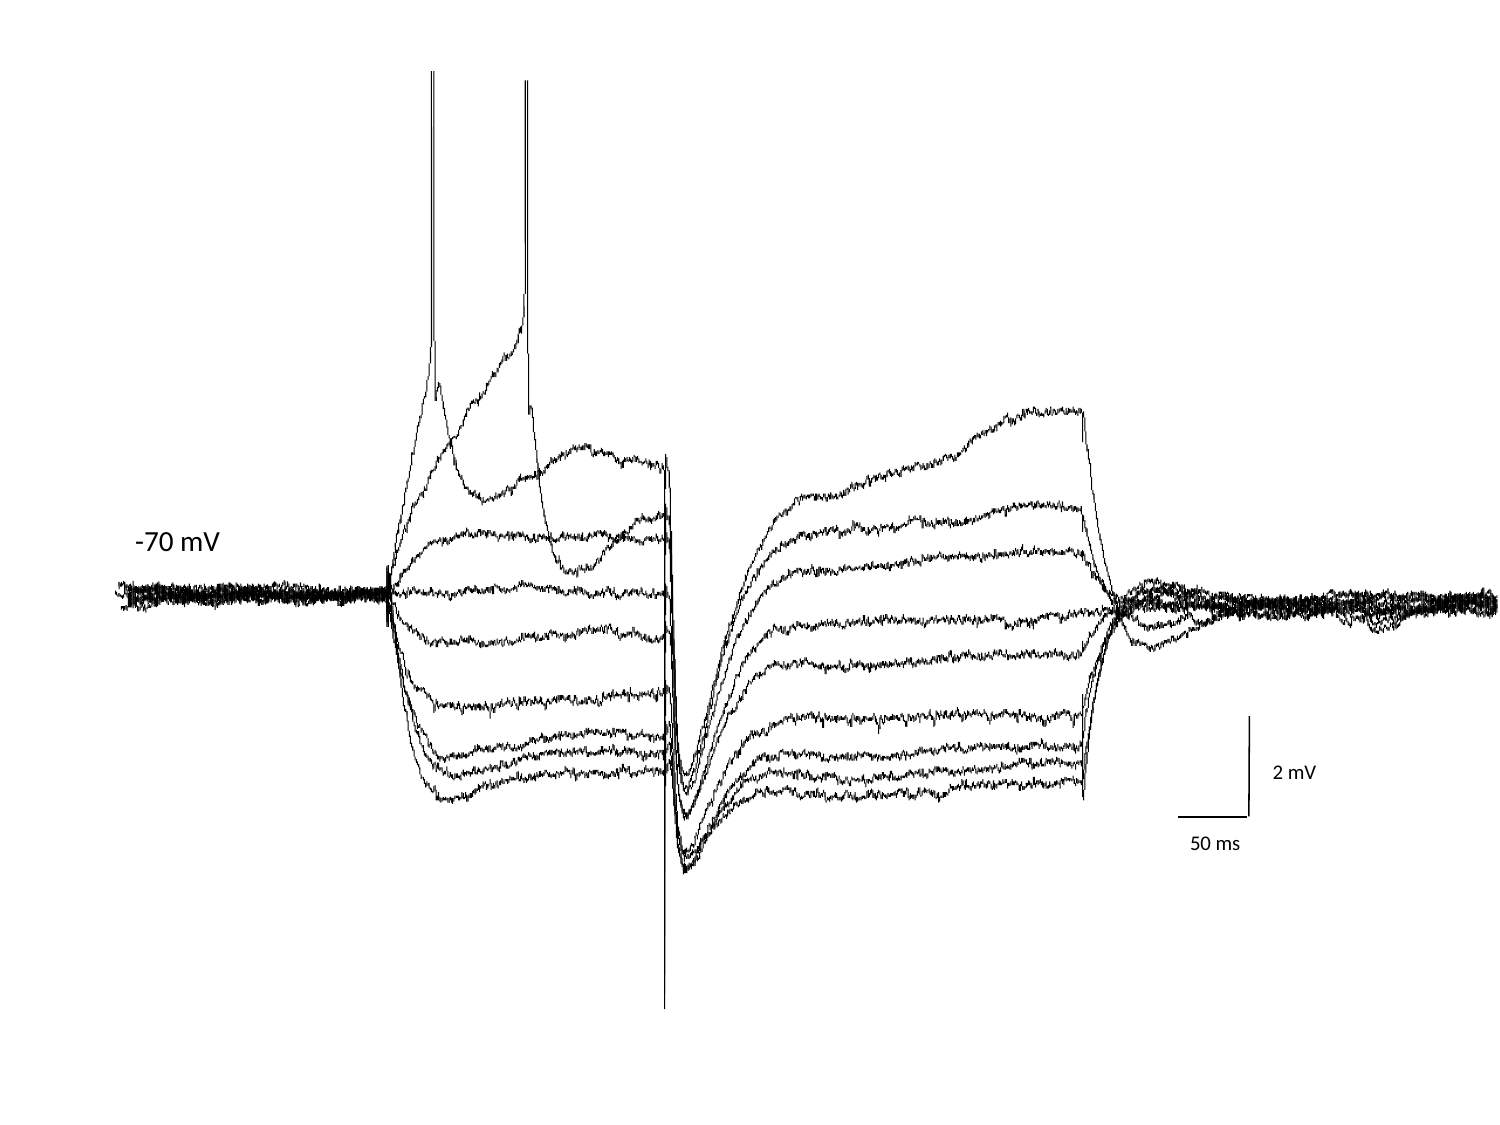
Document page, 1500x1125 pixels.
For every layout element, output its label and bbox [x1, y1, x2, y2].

text_box [115, 70, 1498, 1010]
